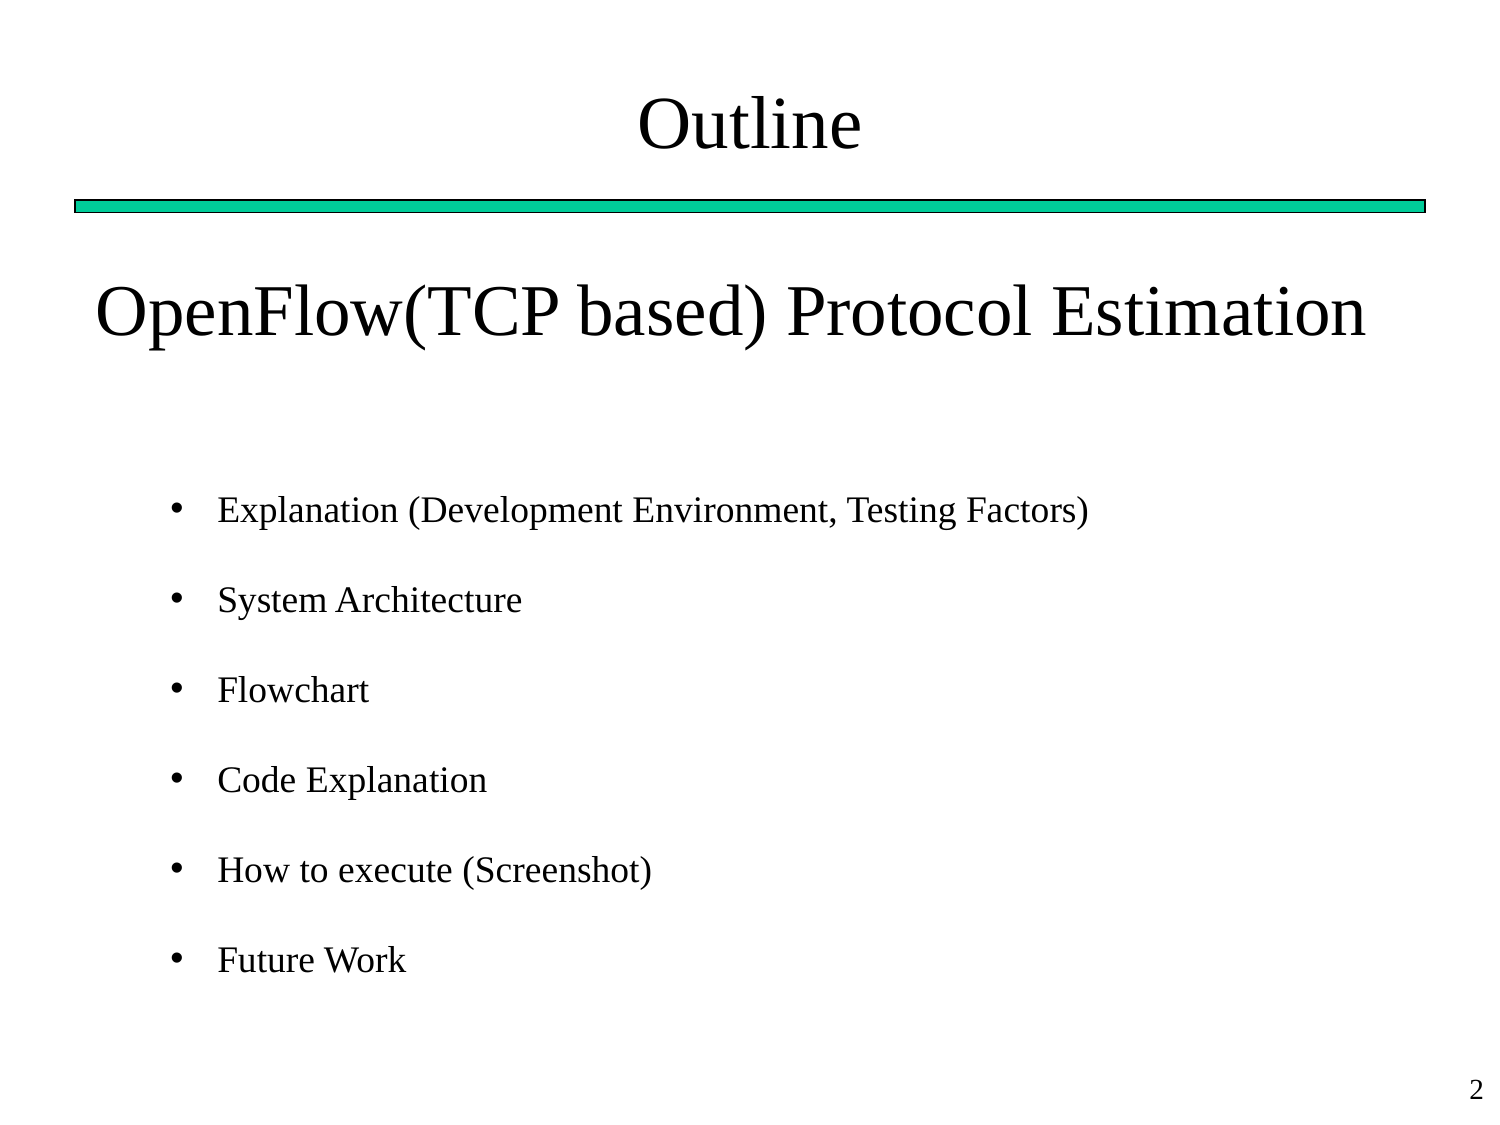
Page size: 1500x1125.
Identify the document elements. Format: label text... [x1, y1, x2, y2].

title Outline [75, 50, 1425, 188]
slide_number 2 [1186, 1062, 1500, 1125]
text_box OpenFlow(TCP based) Protocol Estimation Explanation (Development Environment, Testing Factors) System Architecture Flowchart Code Explanation How to execute (Screenshot) Future Work [80, 255, 1384, 988]
